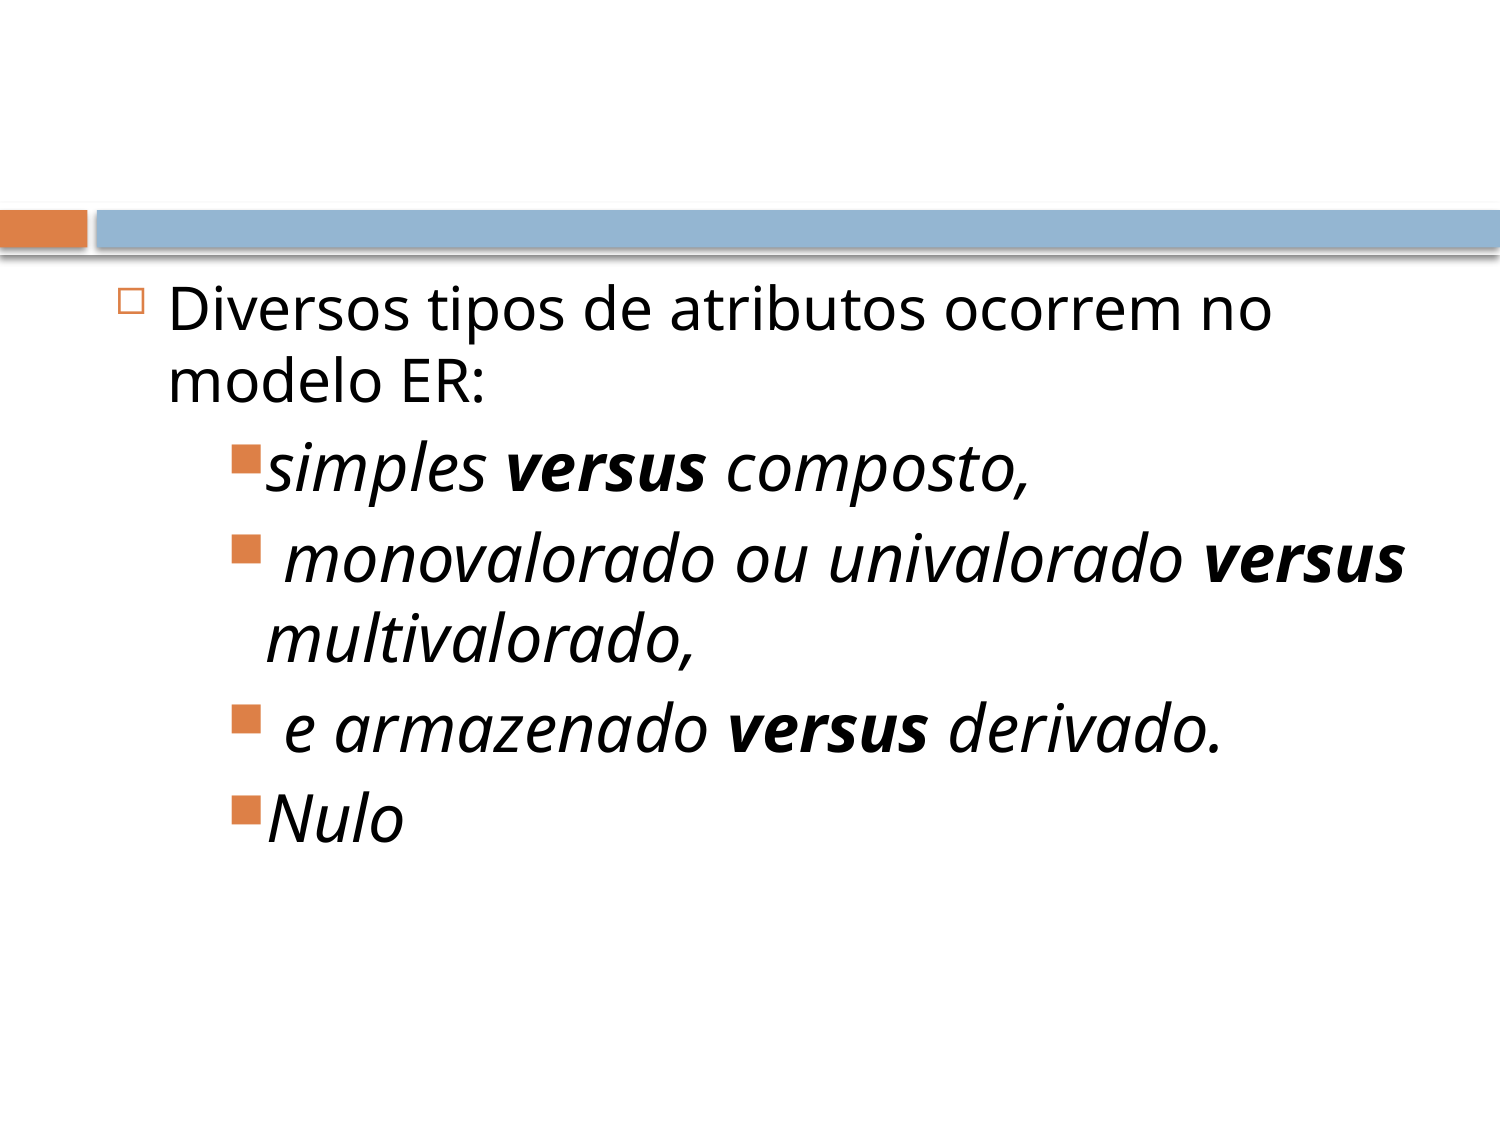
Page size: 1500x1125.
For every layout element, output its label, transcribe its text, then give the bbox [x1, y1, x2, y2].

list Diversos tipos de atributos ocorrem no modelo ER: simples versus composto, monovalorado ou univalorado versus multivalorado, e armazenado versus derivado. Nulo [100, 262, 1438, 1000]
